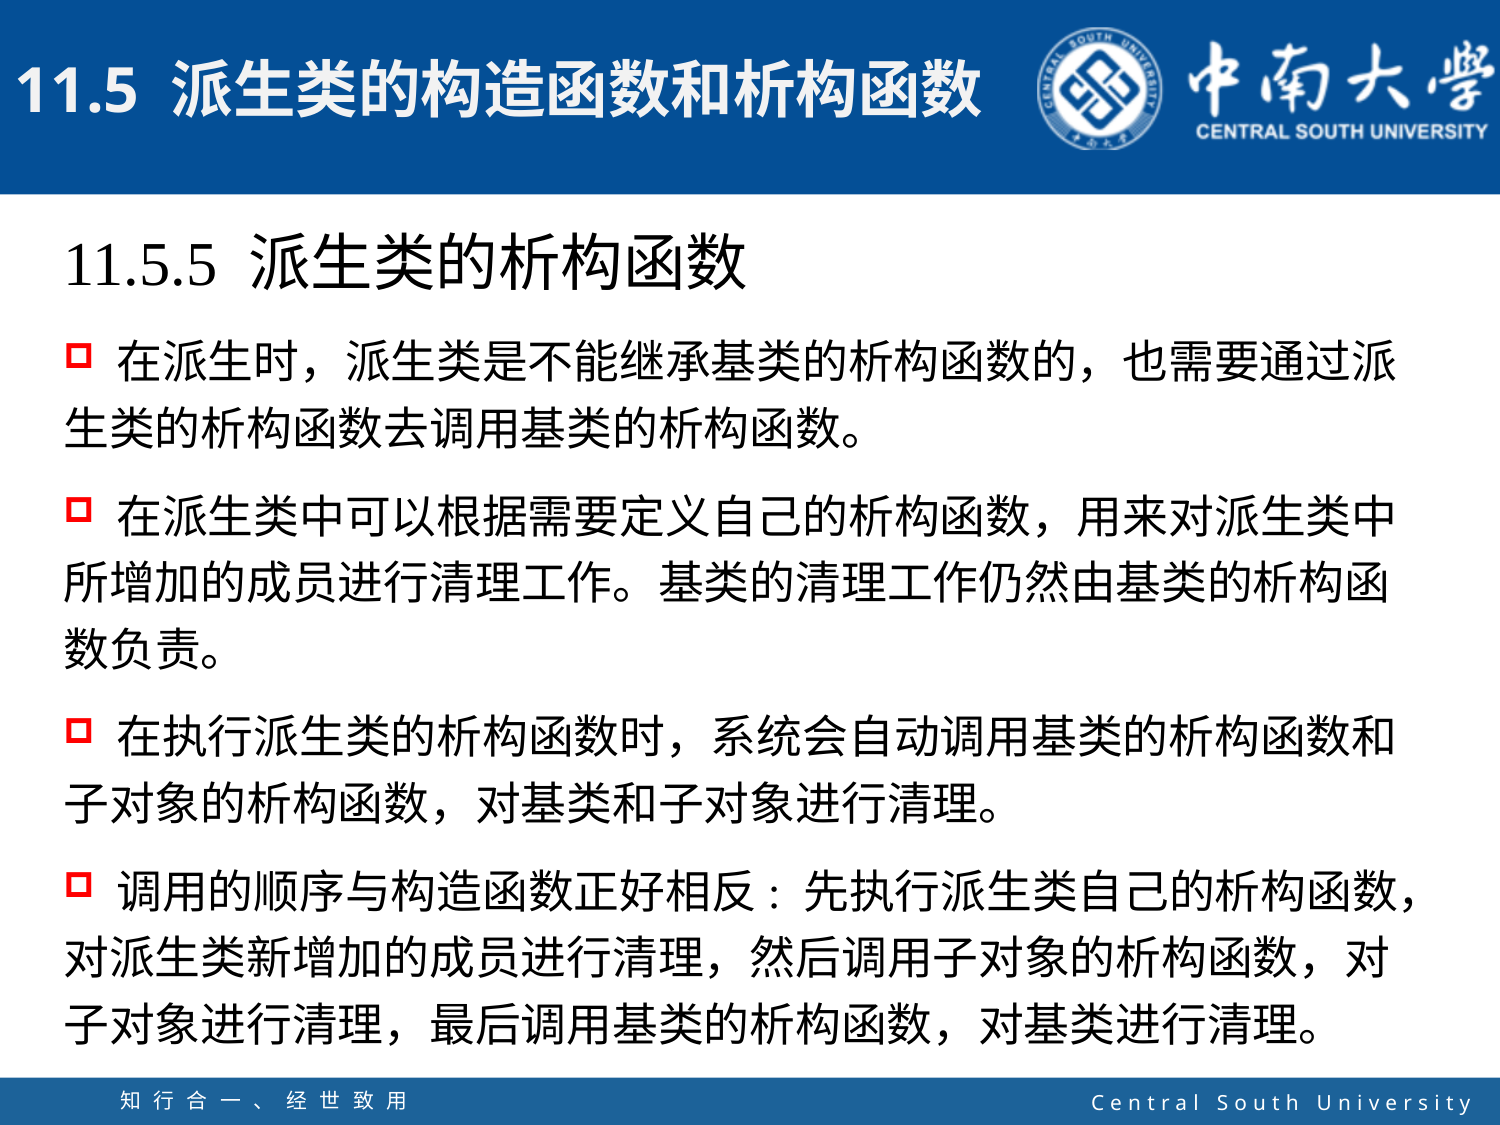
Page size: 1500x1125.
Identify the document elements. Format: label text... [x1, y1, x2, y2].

text_box [0, 1077, 1500, 1125]
text_box 知行合一、经世致用 [105, 1080, 423, 1120]
text_box 在派生时，派生类是不能继承基类的析构函数的，也需要通过派生类的析构函数去调用基类的析构函数。 在派生类中可以根据需要定义自己的析构函数，用来对派生类中所增加的成员进行清理工作。基类的清理工作仍然由基类的析构函数负责。 在执行派生类的析构函数时，系统会自动调用基类的析构函数和子对象的析构函数，对基类和子对象进行清理。 调用的顺序与构造函数正好相反: 先执行派生类自己的析构函数，对派生类新增加的成员进行清理，然后调用子对象的析构函数，对子对象进行清理，最后调用基类的析构函数，对基类进行清理。 [48, 314, 1424, 1055]
text_box Central South University [1076, 1082, 1486, 1123]
picture [1030, 25, 1500, 155]
text_box 11.5.5 派生类的析构函数 [48, 178, 1374, 291]
